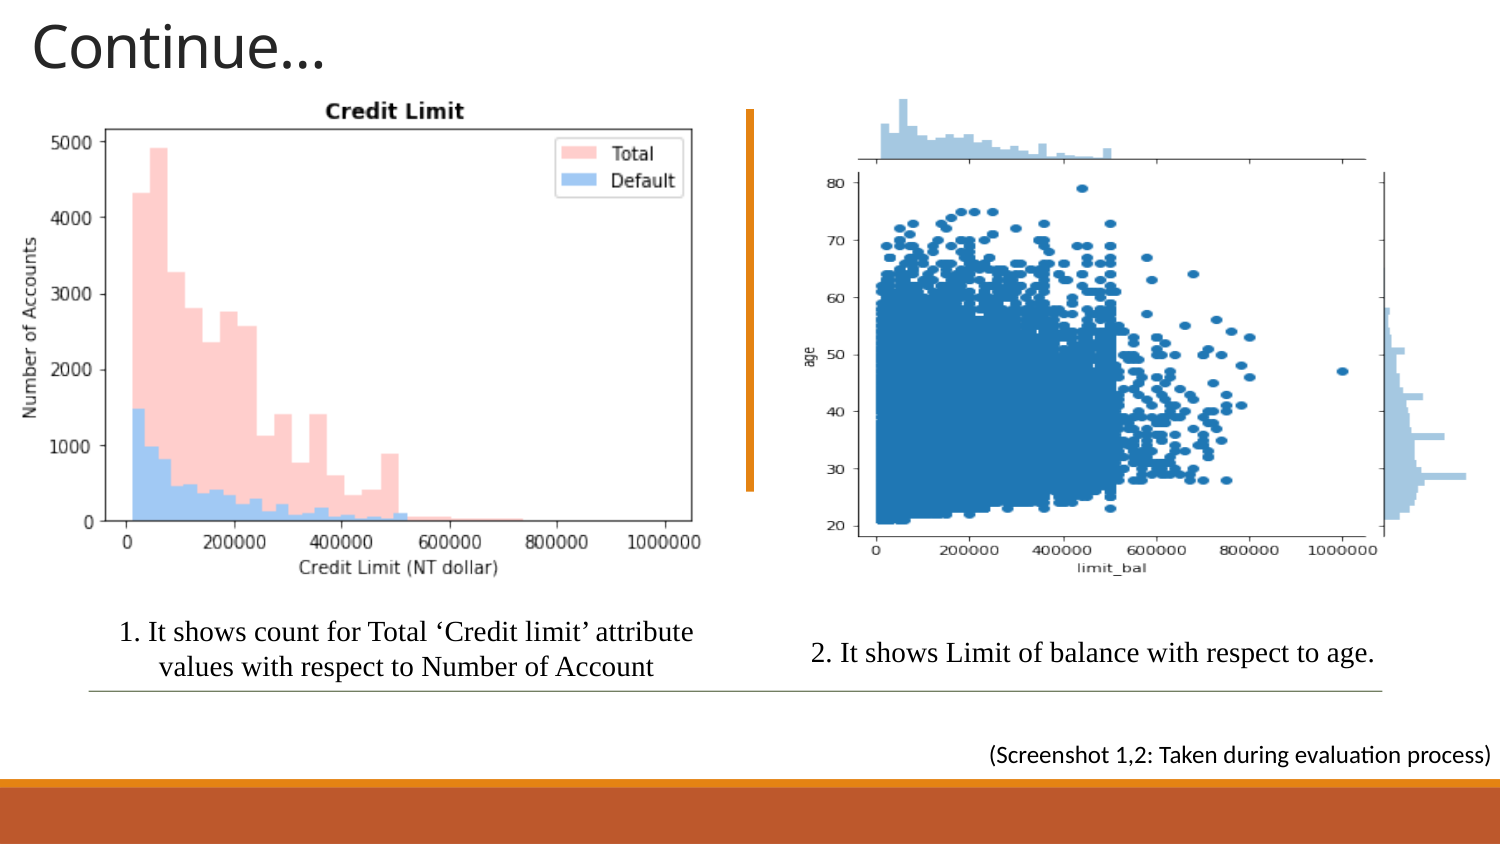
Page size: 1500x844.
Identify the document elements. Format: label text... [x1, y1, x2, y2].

text_box [0, 0, 1500, 778]
text_box 1. It shows count for Total ‘Credit limit’ attribute values with respect to Number of Account [70, 605, 743, 691]
text_box [0, 786, 1500, 844]
text_box 2. It shows Limit of balance with respect to age. [757, 626, 1430, 676]
text_box (Screenshot 1,2: Taken during evaluation process) [974, 730, 1500, 776]
picture [11, 88, 716, 590]
title Continue… [16, 11, 1347, 89]
picture [789, 84, 1489, 583]
text_box [0, 778, 1500, 786]
text_box [745, 108, 755, 493]
